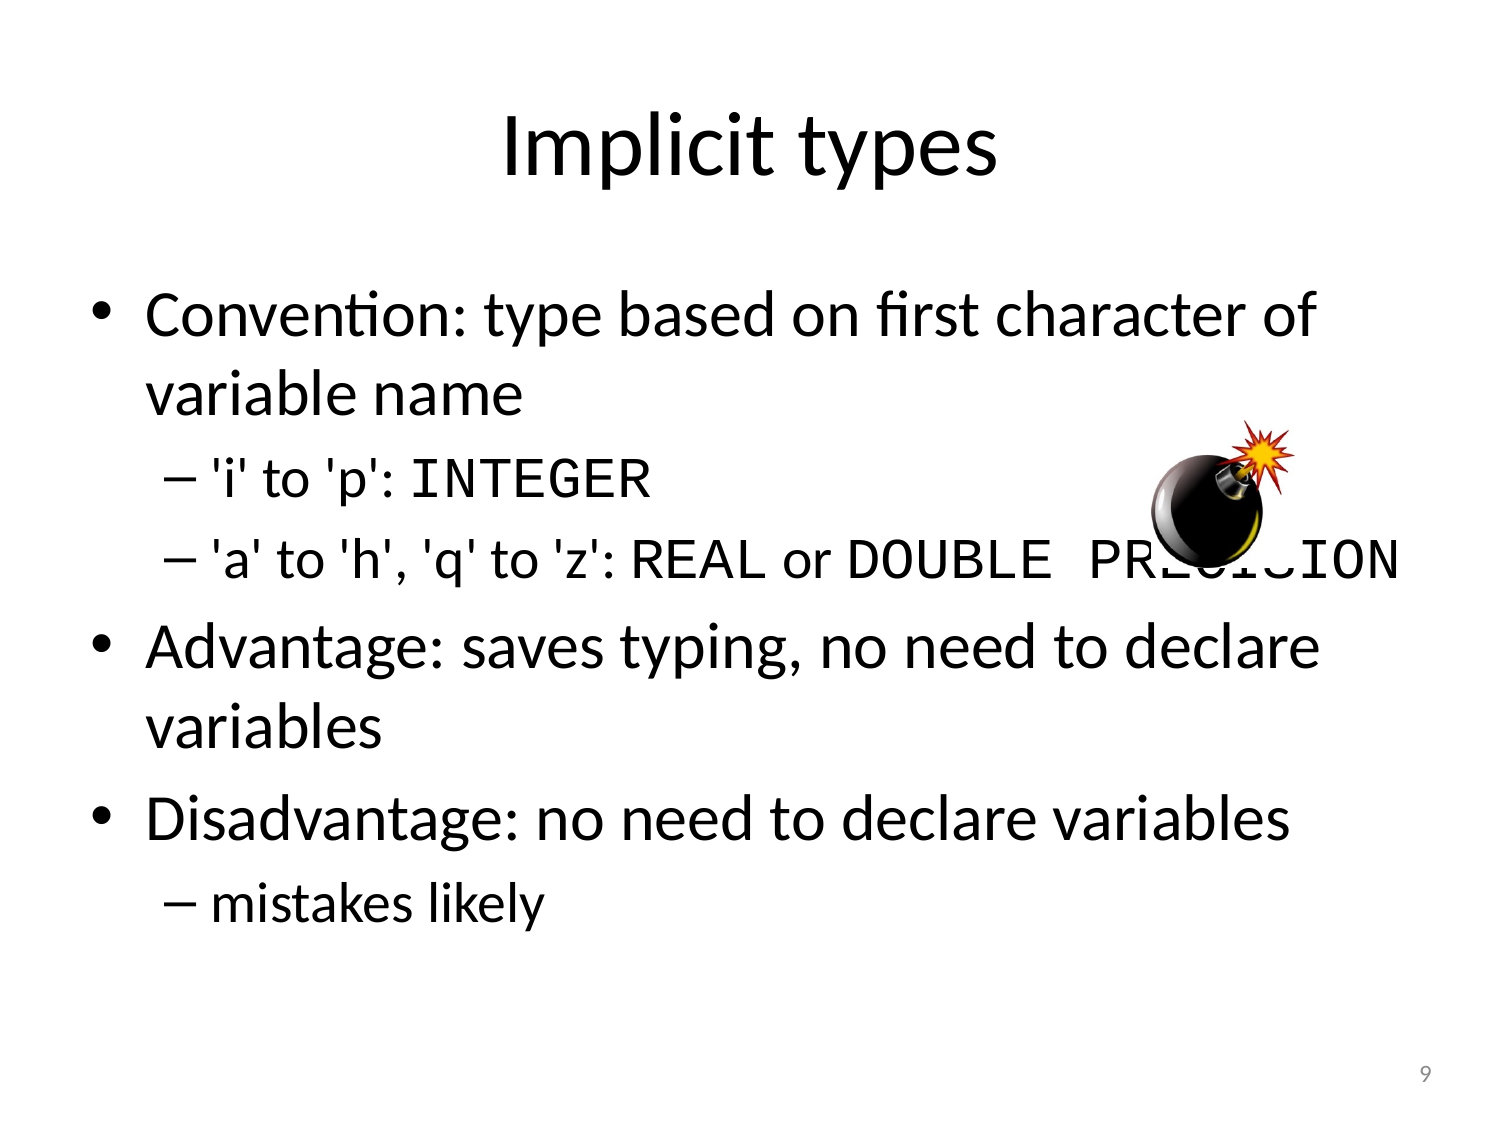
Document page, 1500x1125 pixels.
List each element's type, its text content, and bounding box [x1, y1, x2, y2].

picture [1151, 420, 1295, 568]
title Implicit types [75, 45, 1425, 233]
list Convention: type based on first character of variable name 'i' to 'p': INTEGER 'a' to 'h', 'q' to 'z': REAL or DOUBLE PRECISION Advantage: saves typing, no need to declare variables Disadvantage: no need to declare variables mistakes likely [75, 262, 1425, 1005]
slide_number 9 [1096, 1042, 1447, 1103]
